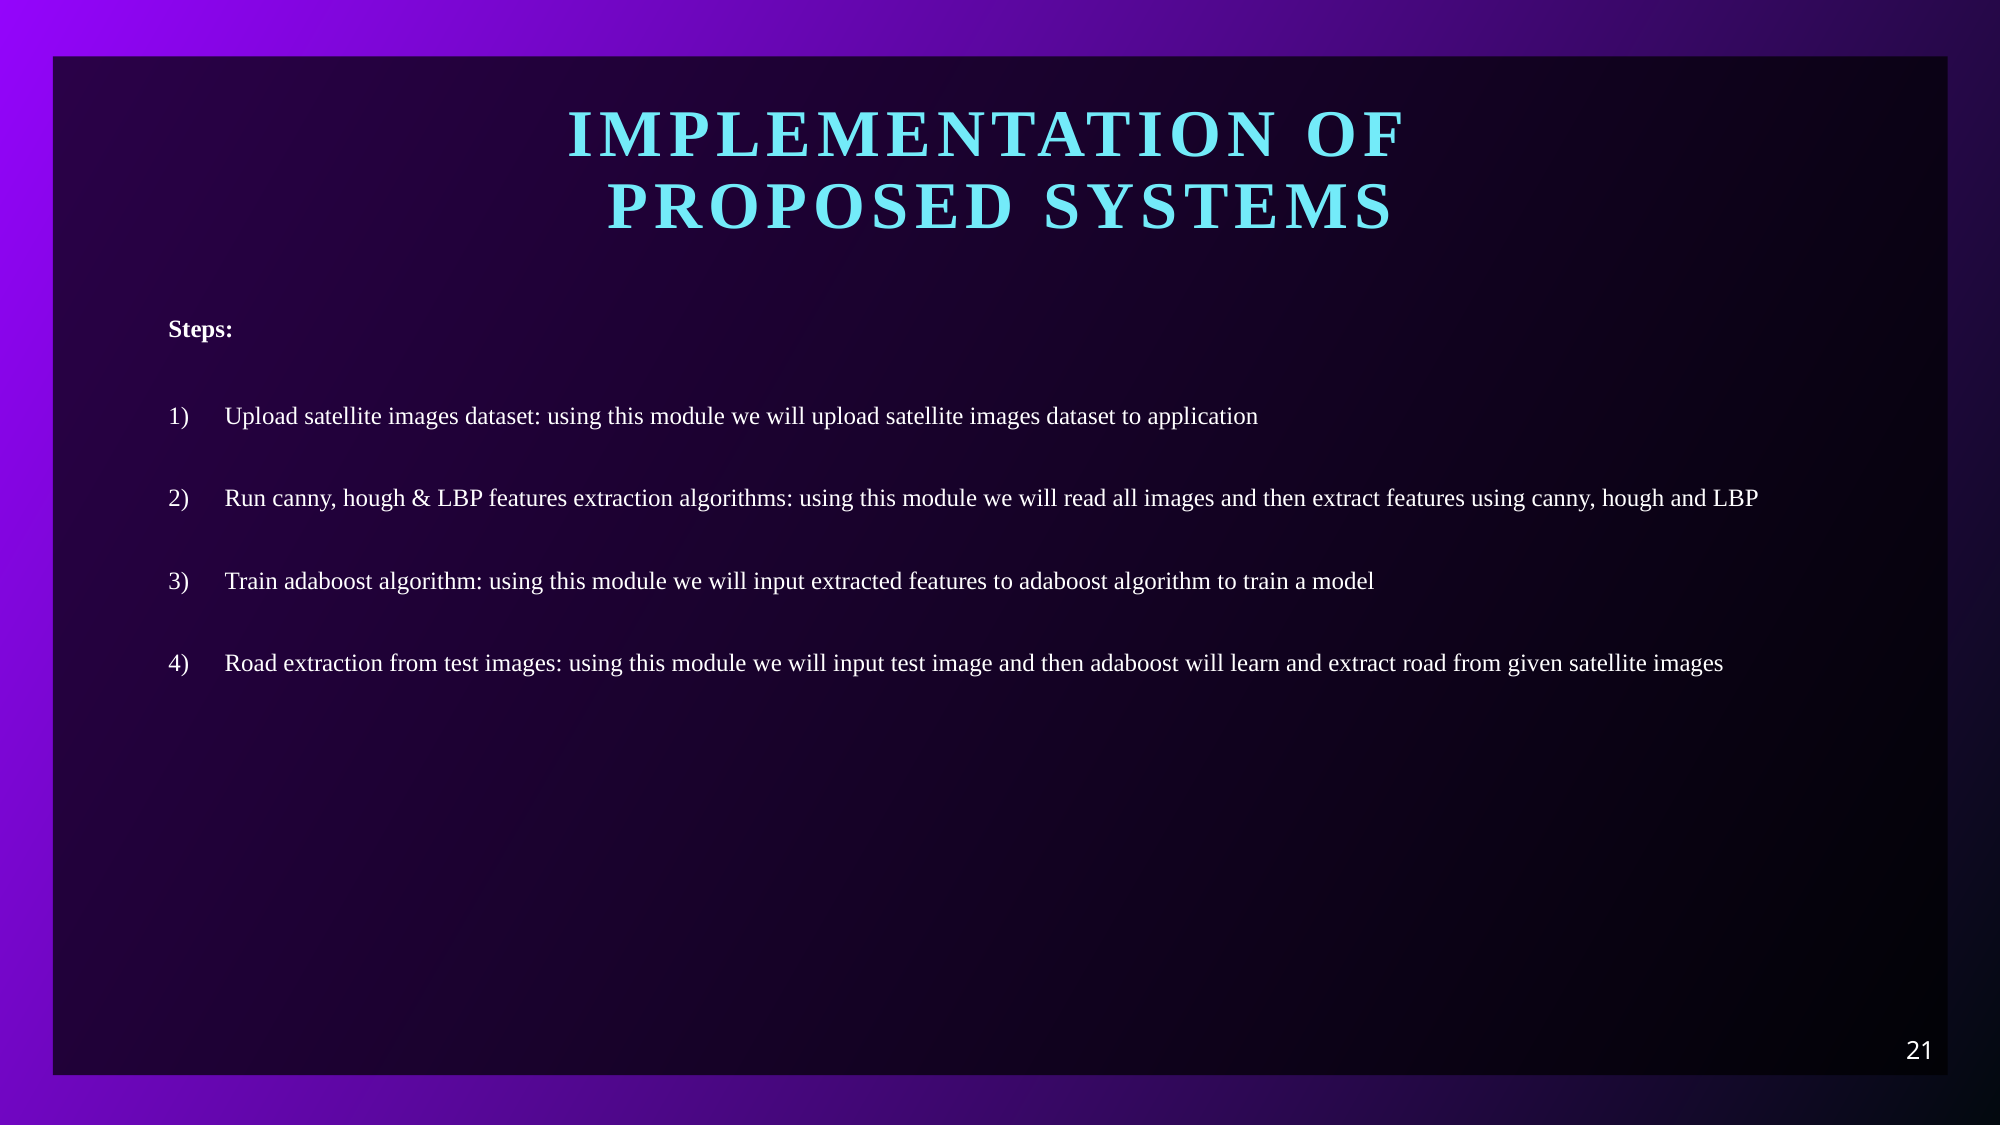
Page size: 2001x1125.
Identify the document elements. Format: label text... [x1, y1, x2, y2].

subtitle Steps: Upload satellite images dataset: using this module we will upload satellite images dataset to application Run canny, hough & LBP features extraction algorithms: using this module we will read all images and then extract features using canny, hough and LBP Train adaboost algorithm: using this module we will input extracted features to adaboost algorithm to train a model Road extraction from test images: using this module we will input test image and then adaboost will learn and extract road from given satellite images [153, 290, 1871, 1005]
slide_number 21 [1499, 1021, 1950, 1082]
title Implementation of proposed systems [52, 70, 1948, 251]
